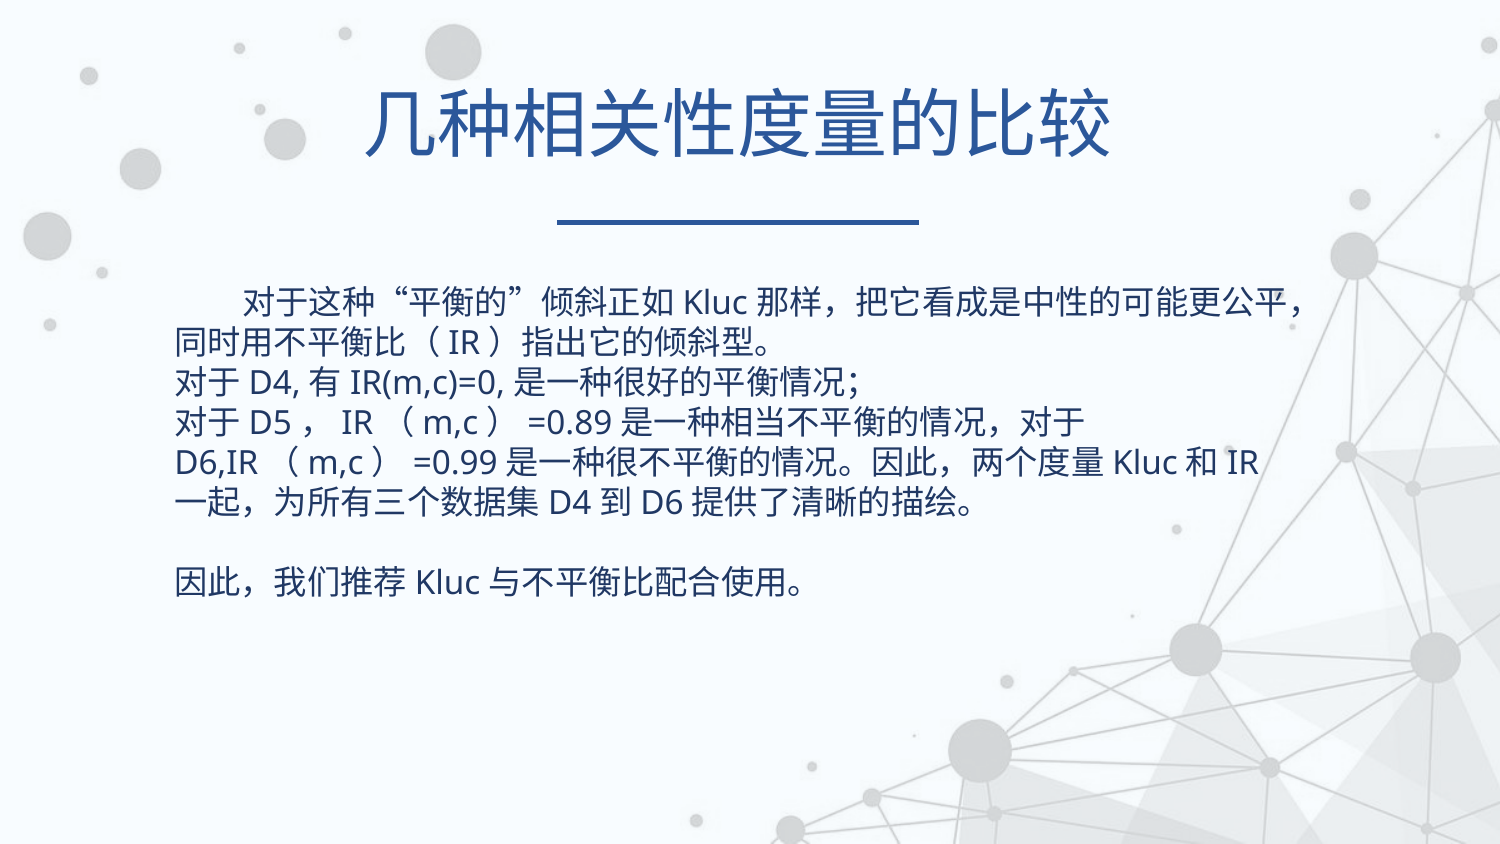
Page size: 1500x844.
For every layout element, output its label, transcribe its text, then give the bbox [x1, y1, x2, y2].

text_box 几种相关性度量的比较 [348, 69, 1128, 175]
text_box 对于这种“平衡的”倾斜正如Kluc那样，把它看成是中性的可能更公平，同时用不平衡比（IR）指出它的倾斜型。 对于D4,有IR(m,c)=0,是一种很好的平衡情况； 对于D5，IR（m,c）=0.89是一种相当不平衡的情况，对于D6,IR（m,c）=0.99是一种很不平衡的情况。因此，两个度量Kluc和IR一起，为所有三个数据集D4到D6提供了清晰的描绘。 因此，我们推荐Kluc与不平衡比配合使用。 [159, 274, 1310, 609]
